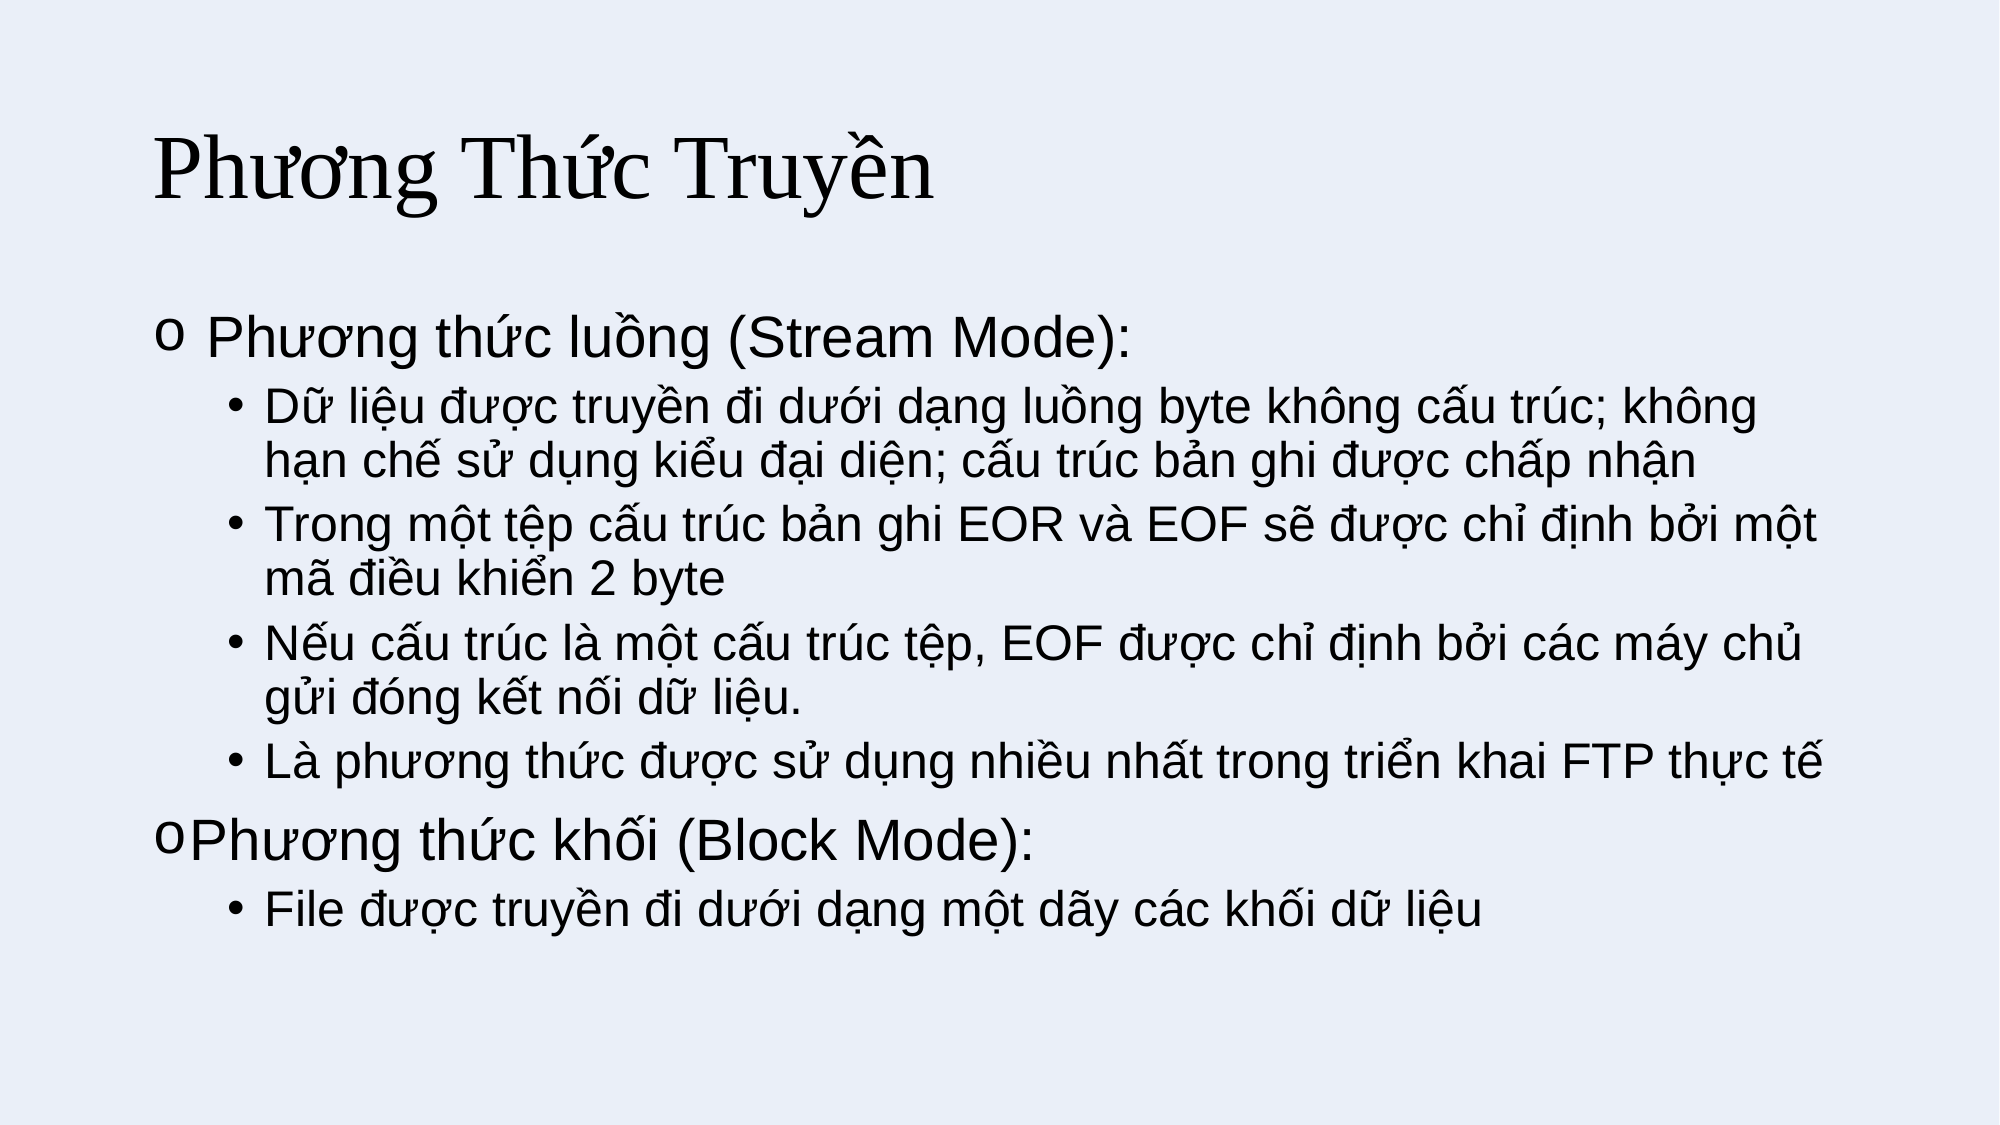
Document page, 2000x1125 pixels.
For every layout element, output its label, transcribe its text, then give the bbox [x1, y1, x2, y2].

title Phương Thức Truyền [137, 59, 1862, 278]
list Phương thức luồng (Stream Mode): Dữ liệu được truyền đi dưới dạng luồng byte không cấu trúc; không hạn chế sử dụng kiểu đại diện; cấu trúc bản ghi được chấp nhận Trong một tệp cấu trúc bản ghi EOR và EOF sẽ được chỉ định bởi một mã điều khiển 2 byte Nếu cấu trúc là một cấu trúc tệp, EOF được chỉ định bởi các máy chủ gửi đóng kết nối dữ liệu. Là phương thức được sử dụng nhiều nhất trong triển khai FTP thực tế Phương thức khối (Block Mode): File được truyền đi dưới dạng một dãy các khối dữ liệu [137, 299, 1862, 1014]
